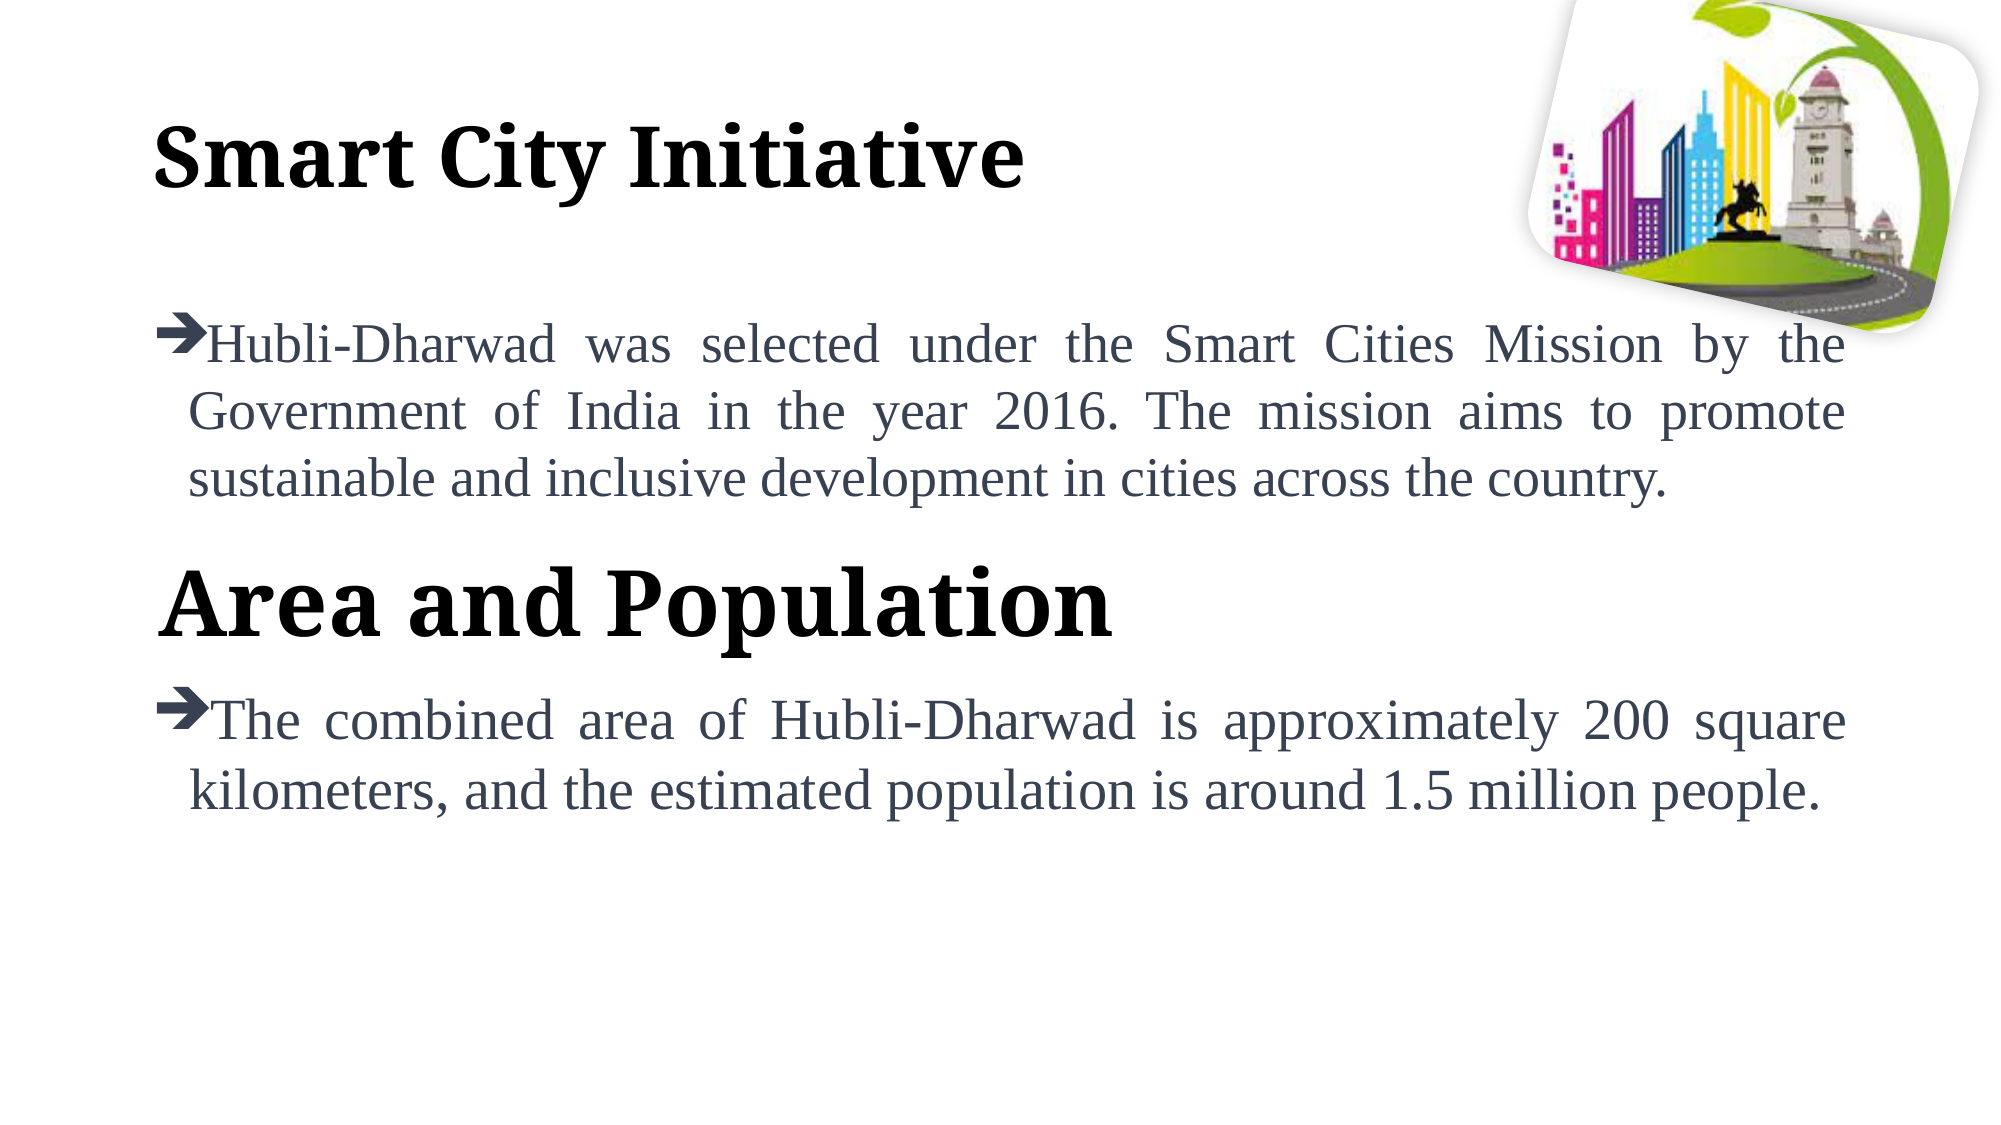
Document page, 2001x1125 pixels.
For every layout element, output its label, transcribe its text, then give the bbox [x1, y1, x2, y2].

text_box Area and Population [137, 550, 1138, 664]
list Hubli-Dharwad was selected under the Smart Cities Mission by the Government of India in the year 2016. The mission aims to promote sustainable and inclusive development in cities across the country. [137, 299, 1863, 517]
text_box The combined area of Hubli-Dharwad is approximately 200 square kilometers, and the estimated population is around 1.5 million people. [137, 673, 1863, 829]
title Smart City Initiative [137, 96, 1044, 225]
picture [1528, 0, 1979, 334]
